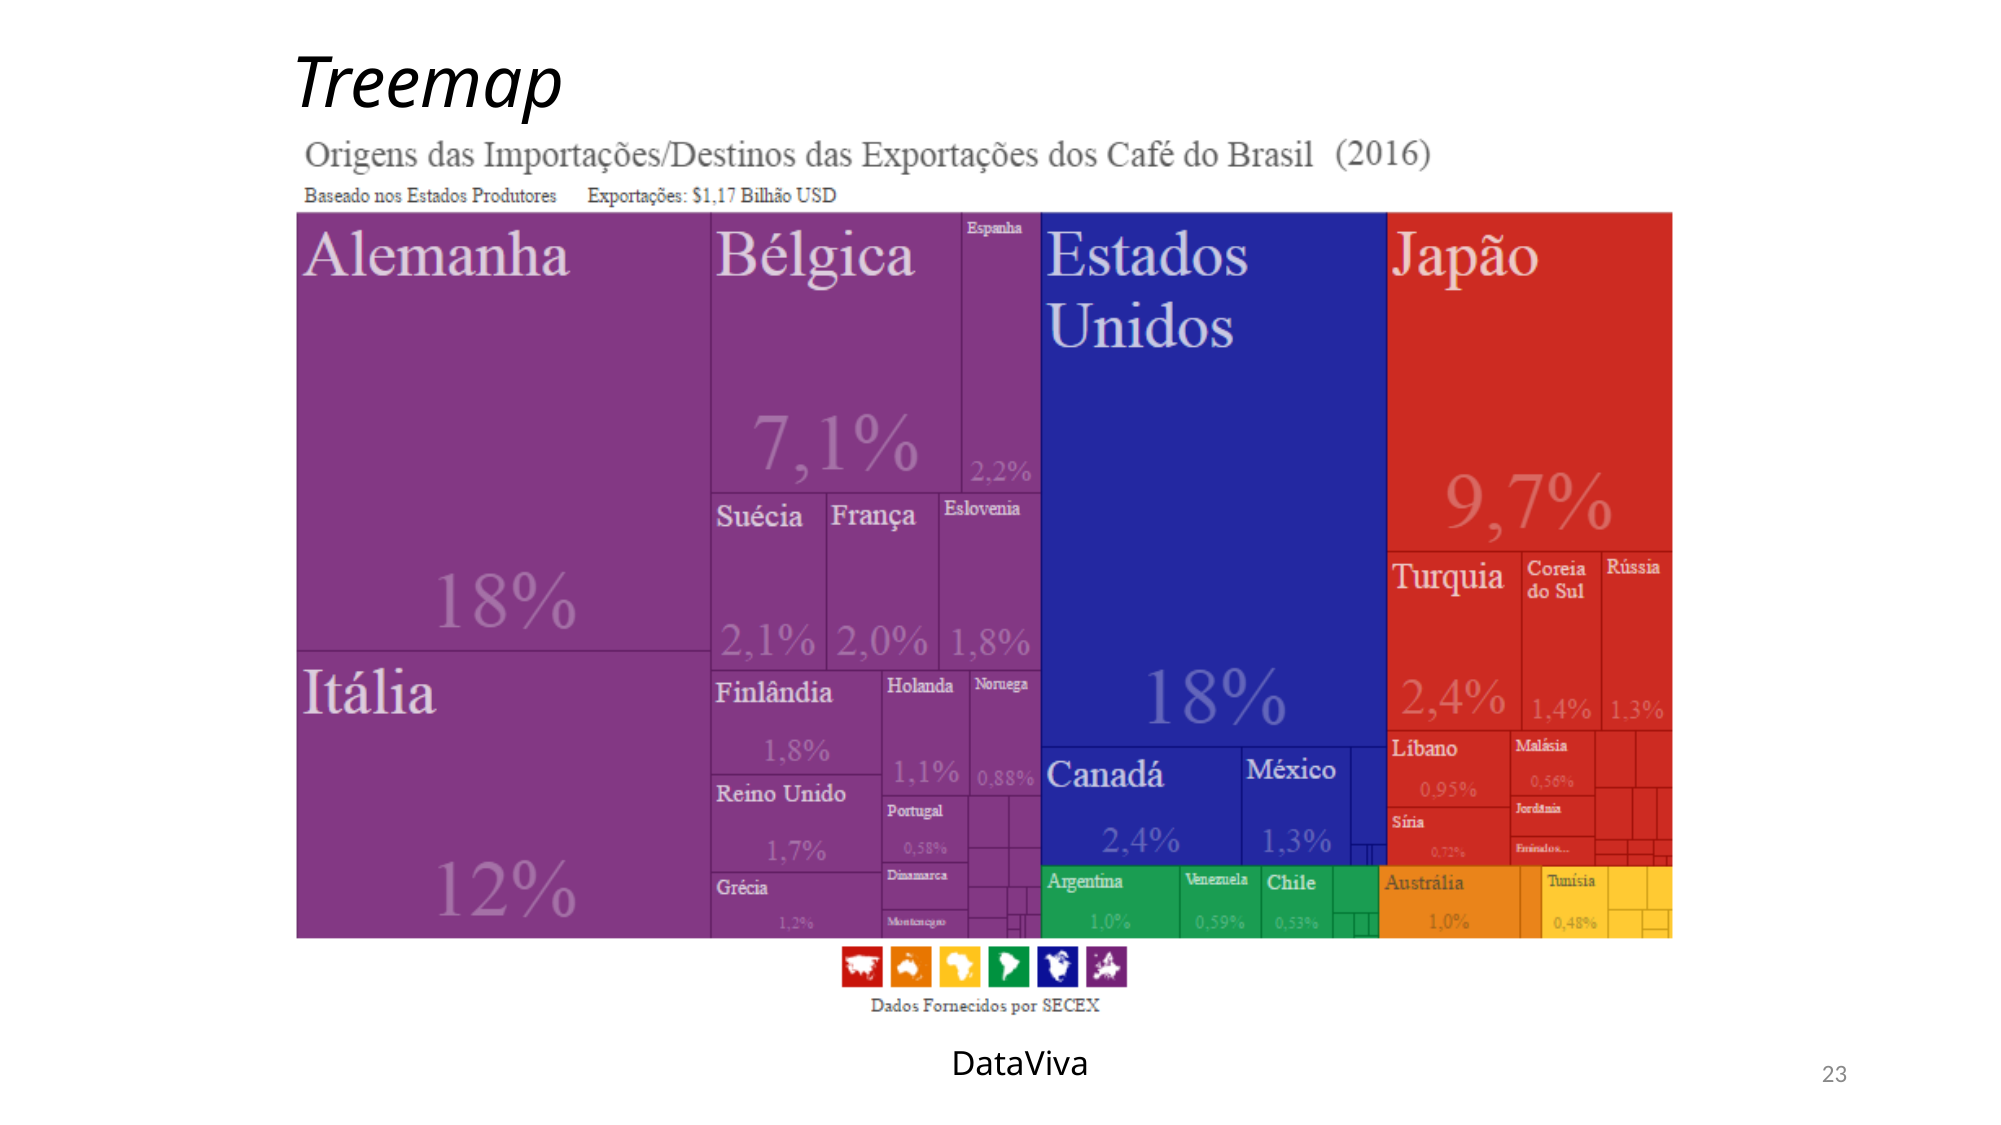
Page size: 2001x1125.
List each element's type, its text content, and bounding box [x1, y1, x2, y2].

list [292, 131, 1676, 1020]
title Treemap [276, 33, 1571, 136]
text_box DataViva [936, 1034, 1112, 1090]
slide_number 23 [1412, 1042, 1863, 1103]
